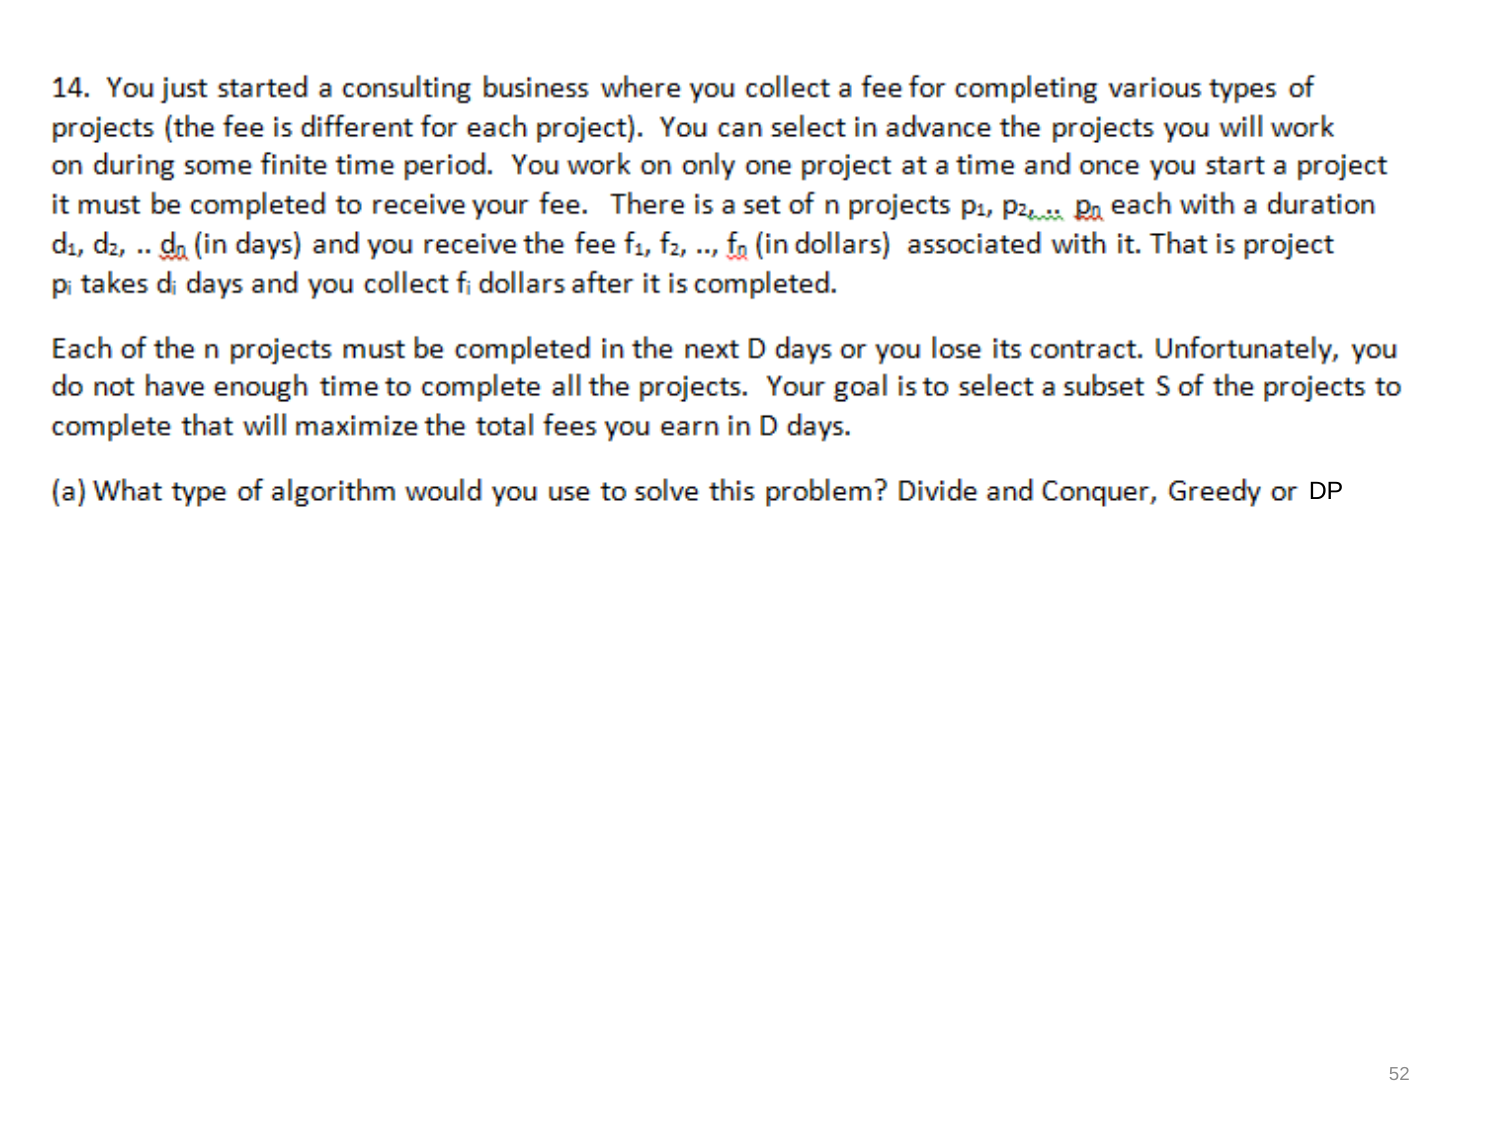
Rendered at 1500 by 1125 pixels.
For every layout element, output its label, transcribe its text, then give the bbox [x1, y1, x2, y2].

picture [22, 56, 1500, 513]
slide_number 52 [1074, 1042, 1425, 1103]
